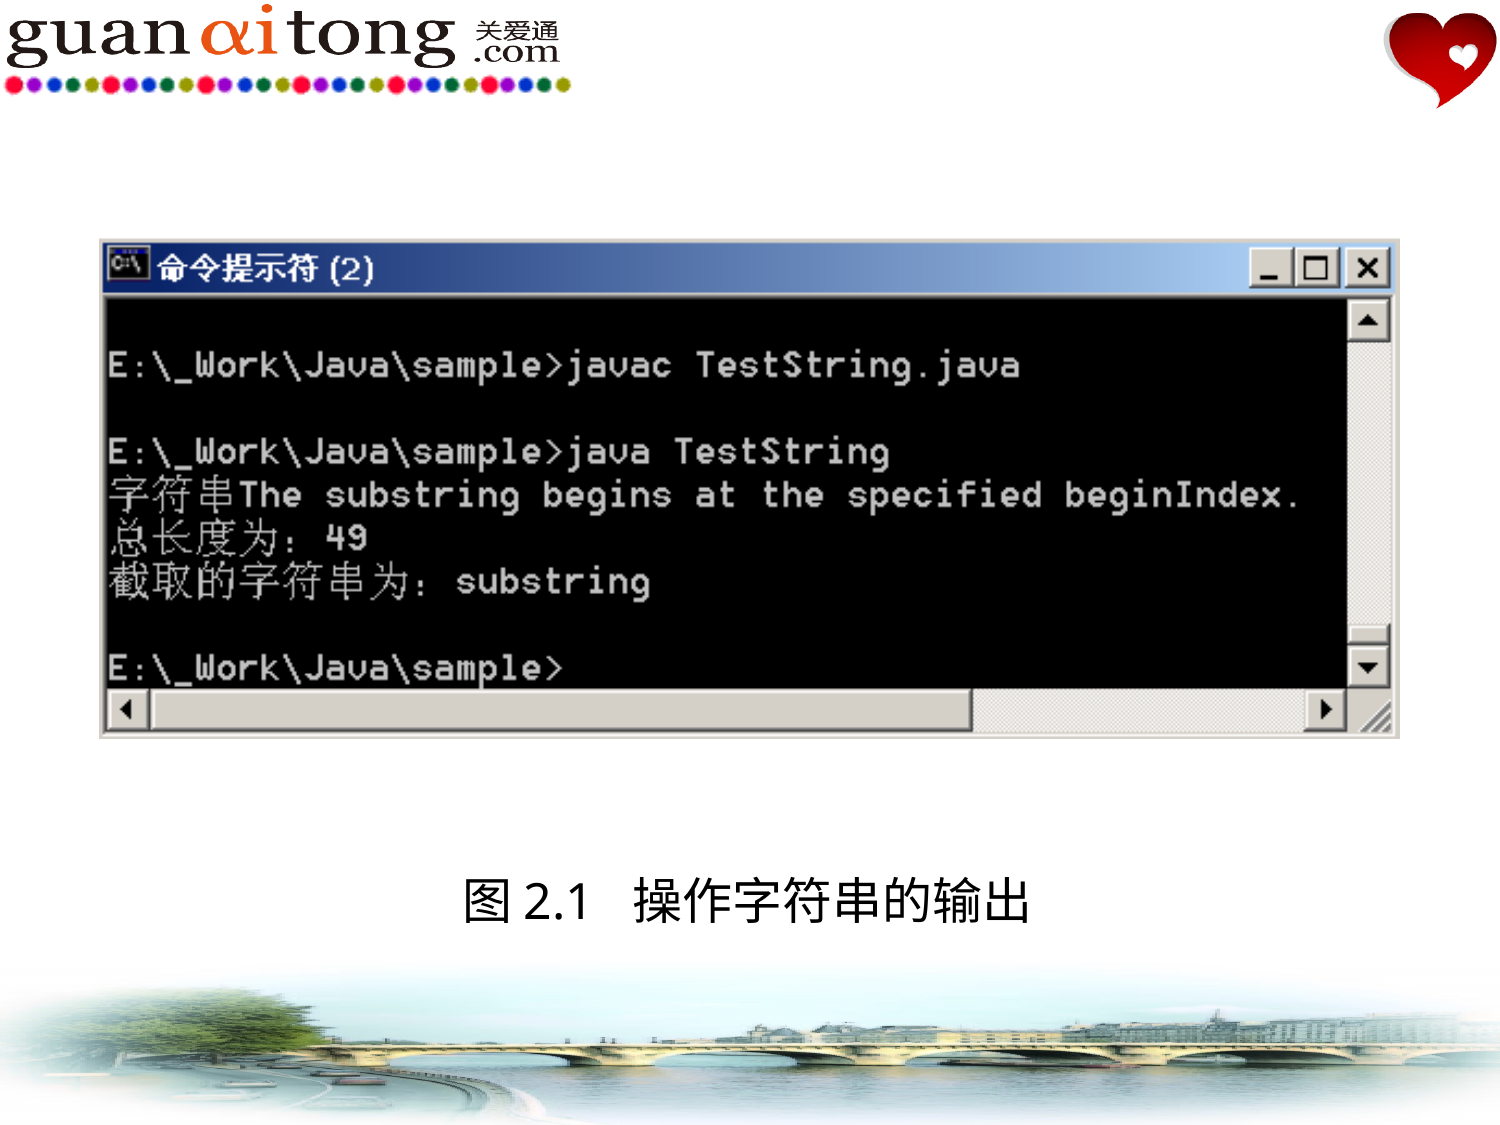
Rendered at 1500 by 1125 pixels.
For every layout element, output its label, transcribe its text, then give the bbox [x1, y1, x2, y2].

picture [1381, 9, 1500, 110]
picture [0, 0, 579, 101]
picture [0, 962, 1500, 1125]
text_box 图2.1 操作字符串的输出 [447, 862, 1048, 938]
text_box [99, 237, 1401, 740]
